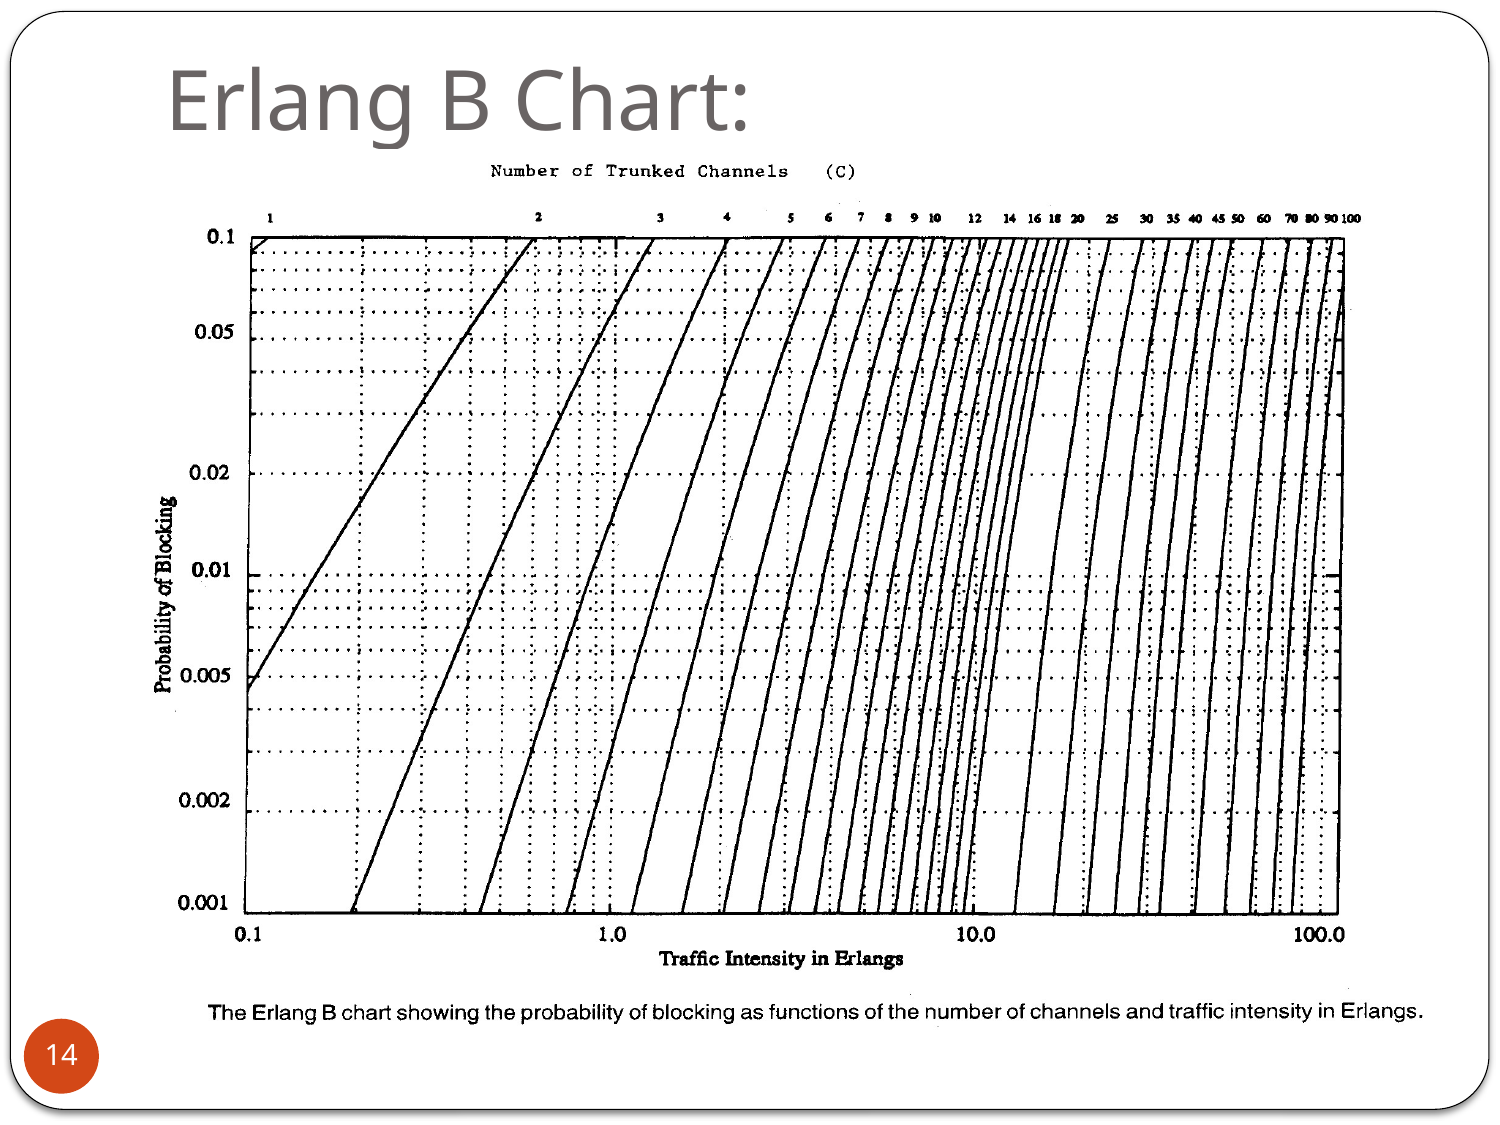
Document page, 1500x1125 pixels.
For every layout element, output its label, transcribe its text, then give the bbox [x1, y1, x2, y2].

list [124, 149, 1438, 1051]
title Erlang B Chart: [149, 44, 1426, 148]
slide_number 14 [23, 1018, 99, 1094]
